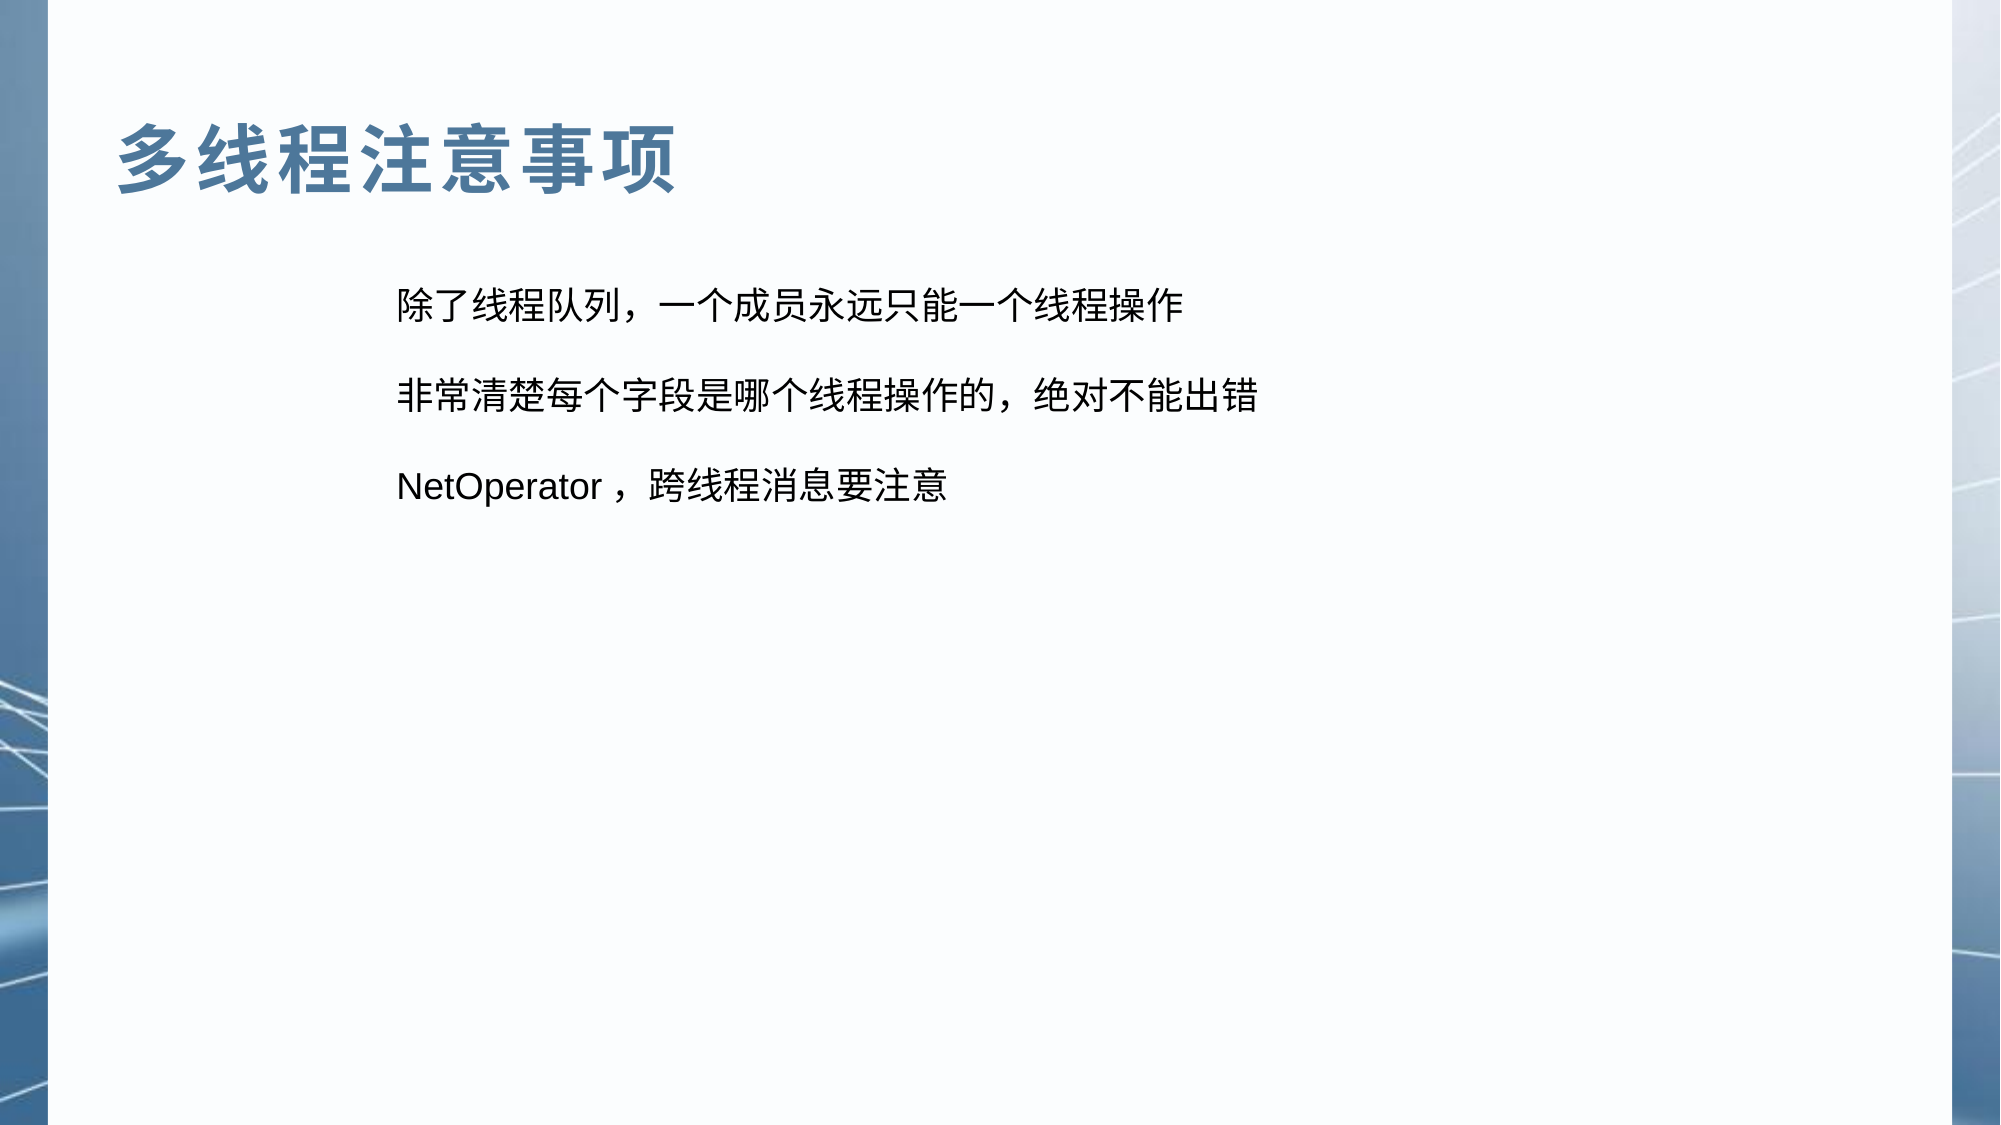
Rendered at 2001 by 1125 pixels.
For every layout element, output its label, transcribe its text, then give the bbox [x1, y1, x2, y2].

text_box 除了线程队列，一个成员永远只能一个线程操作 非常清楚每个字段是哪个线程操作的，绝对不能出错 NetOperator，跨线程消息要注意 [381, 274, 1825, 515]
picture [1953, 0, 2000, 1125]
text_box 多线程注意事项 [99, 99, 1942, 216]
picture [0, 0, 47, 1125]
